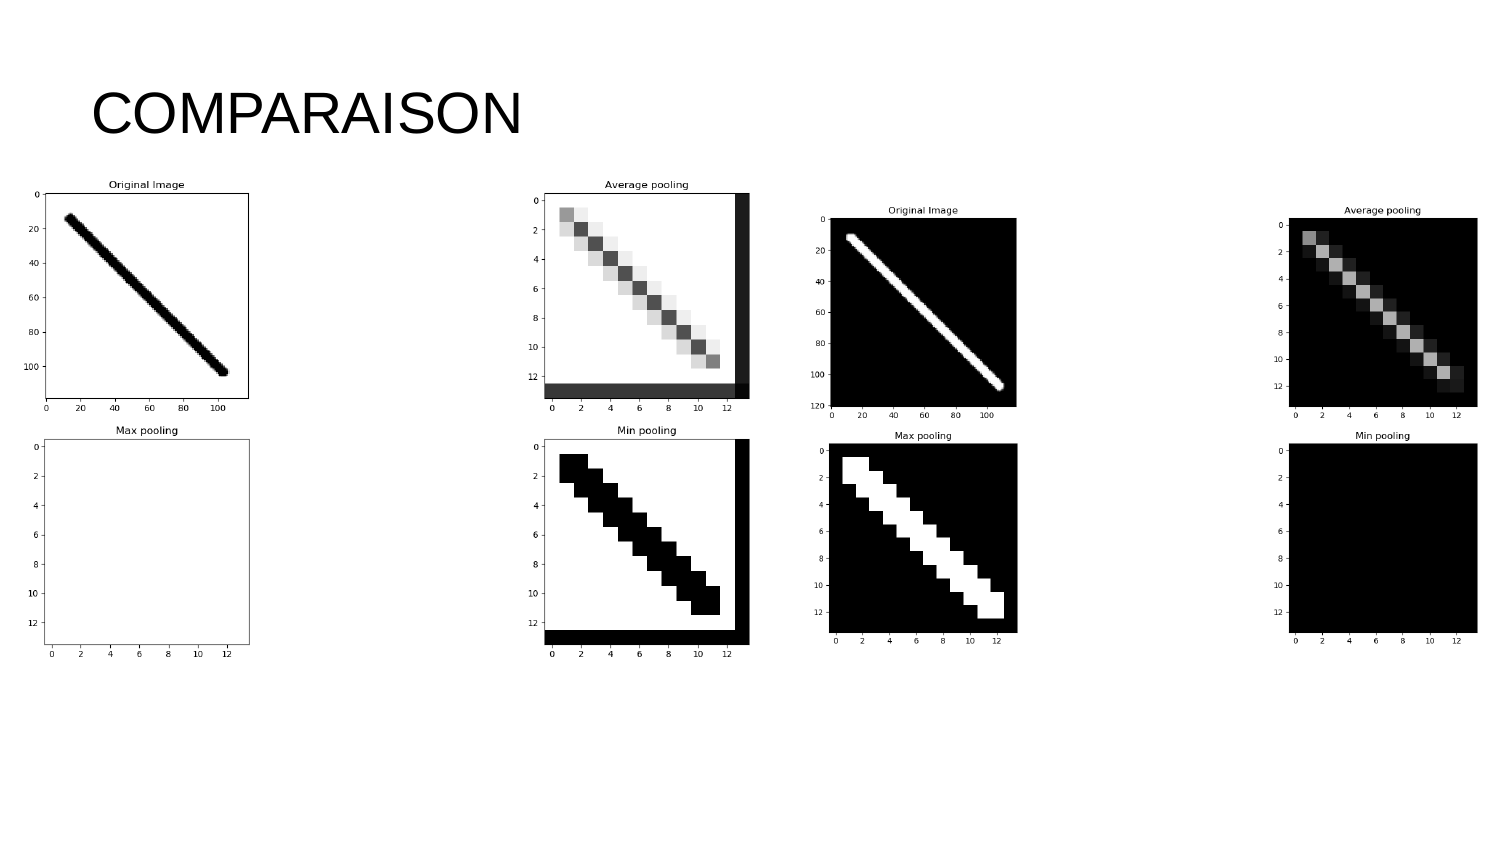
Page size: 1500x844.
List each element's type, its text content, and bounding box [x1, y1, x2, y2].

picture [19, 175, 751, 669]
picture [806, 193, 1481, 651]
title COMPARAISON [76, 60, 1474, 155]
